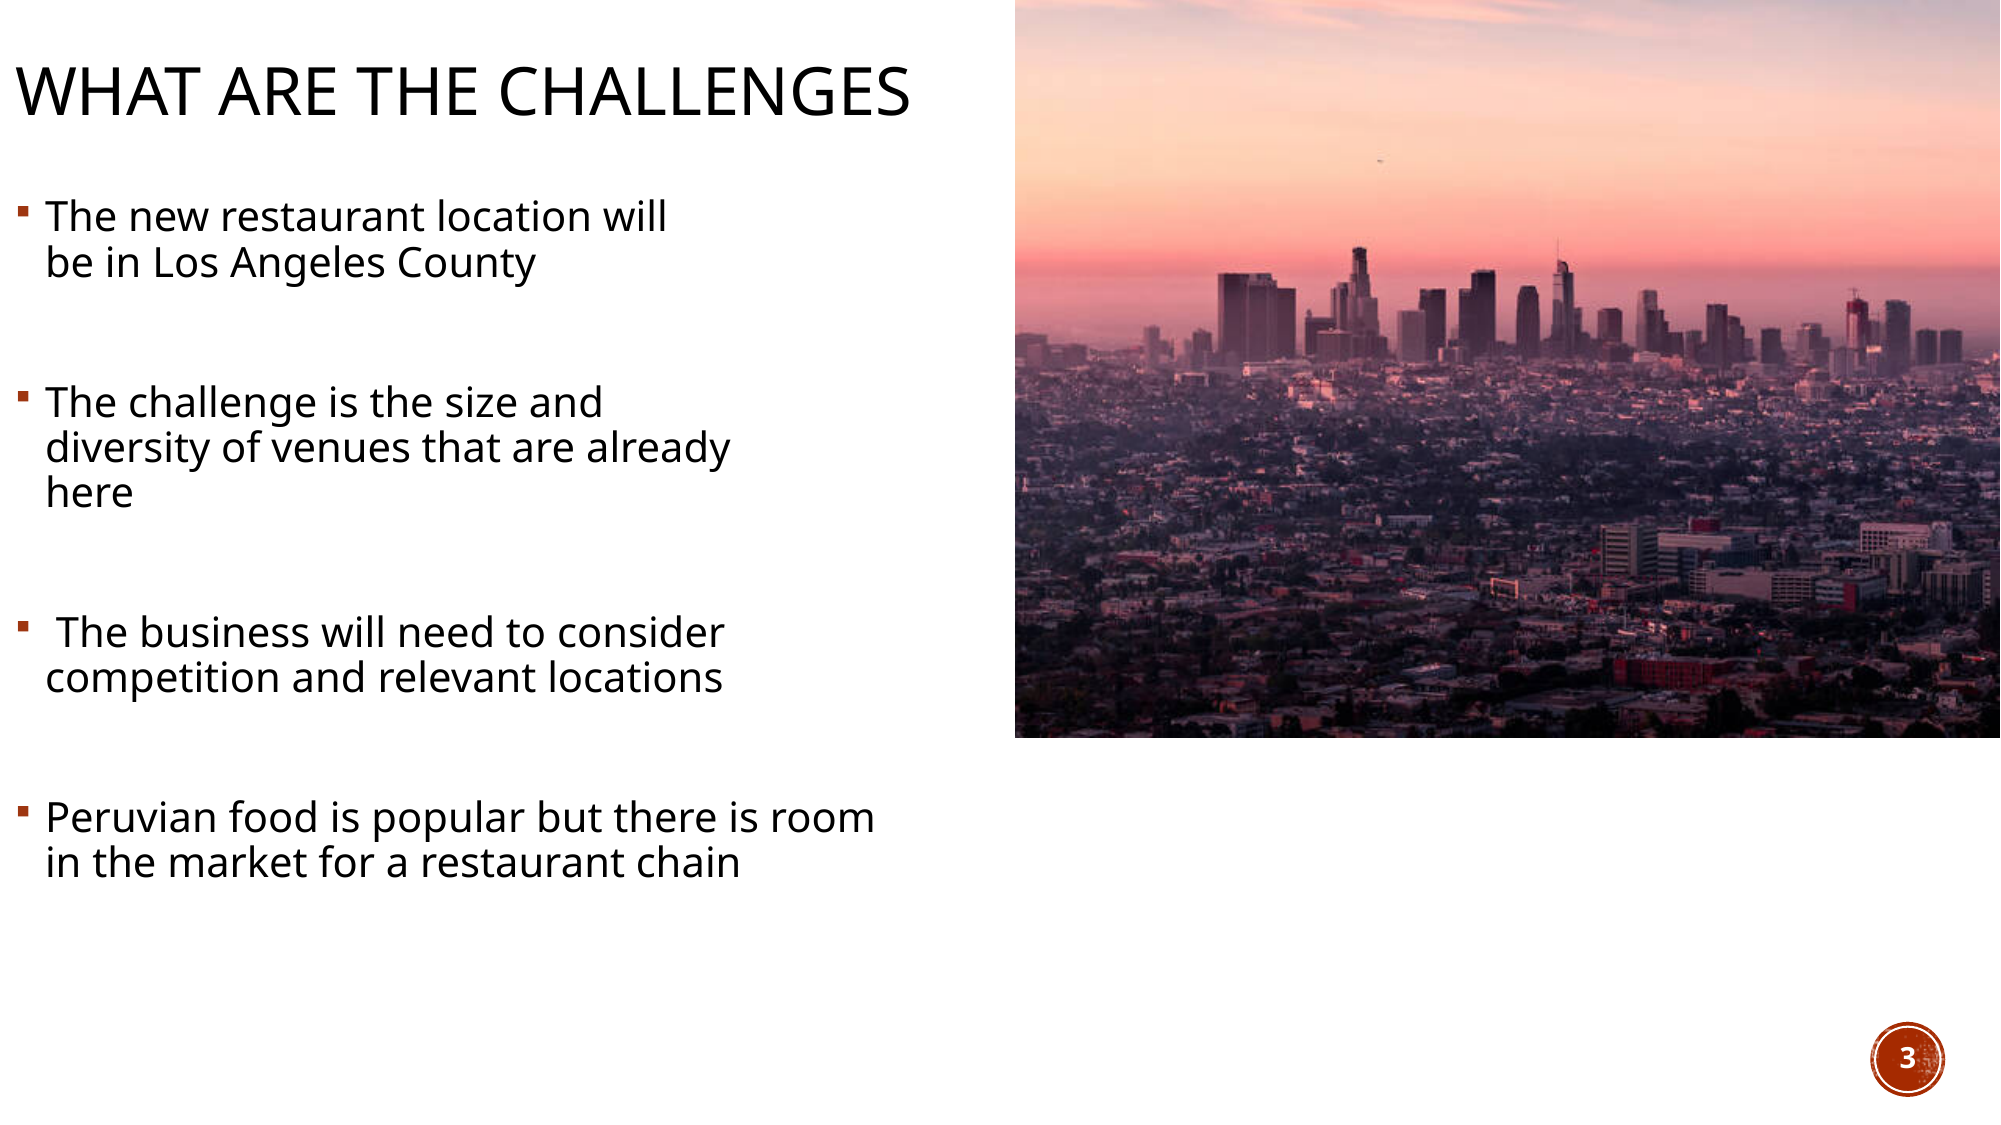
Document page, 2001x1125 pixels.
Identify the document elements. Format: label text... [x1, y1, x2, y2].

list The new restaurant location will be in Los Angeles County The challenge is the size and diversity of venues that are already here The business will need to consider competition and relevant locations Peruvian food is popular but there is room in the market for a restaurant chain [0, 188, 1650, 1029]
picture [1015, 0, 2000, 738]
slide_number 3 [1855, 1028, 1961, 1089]
title What are the challenges [0, 0, 1015, 188]
